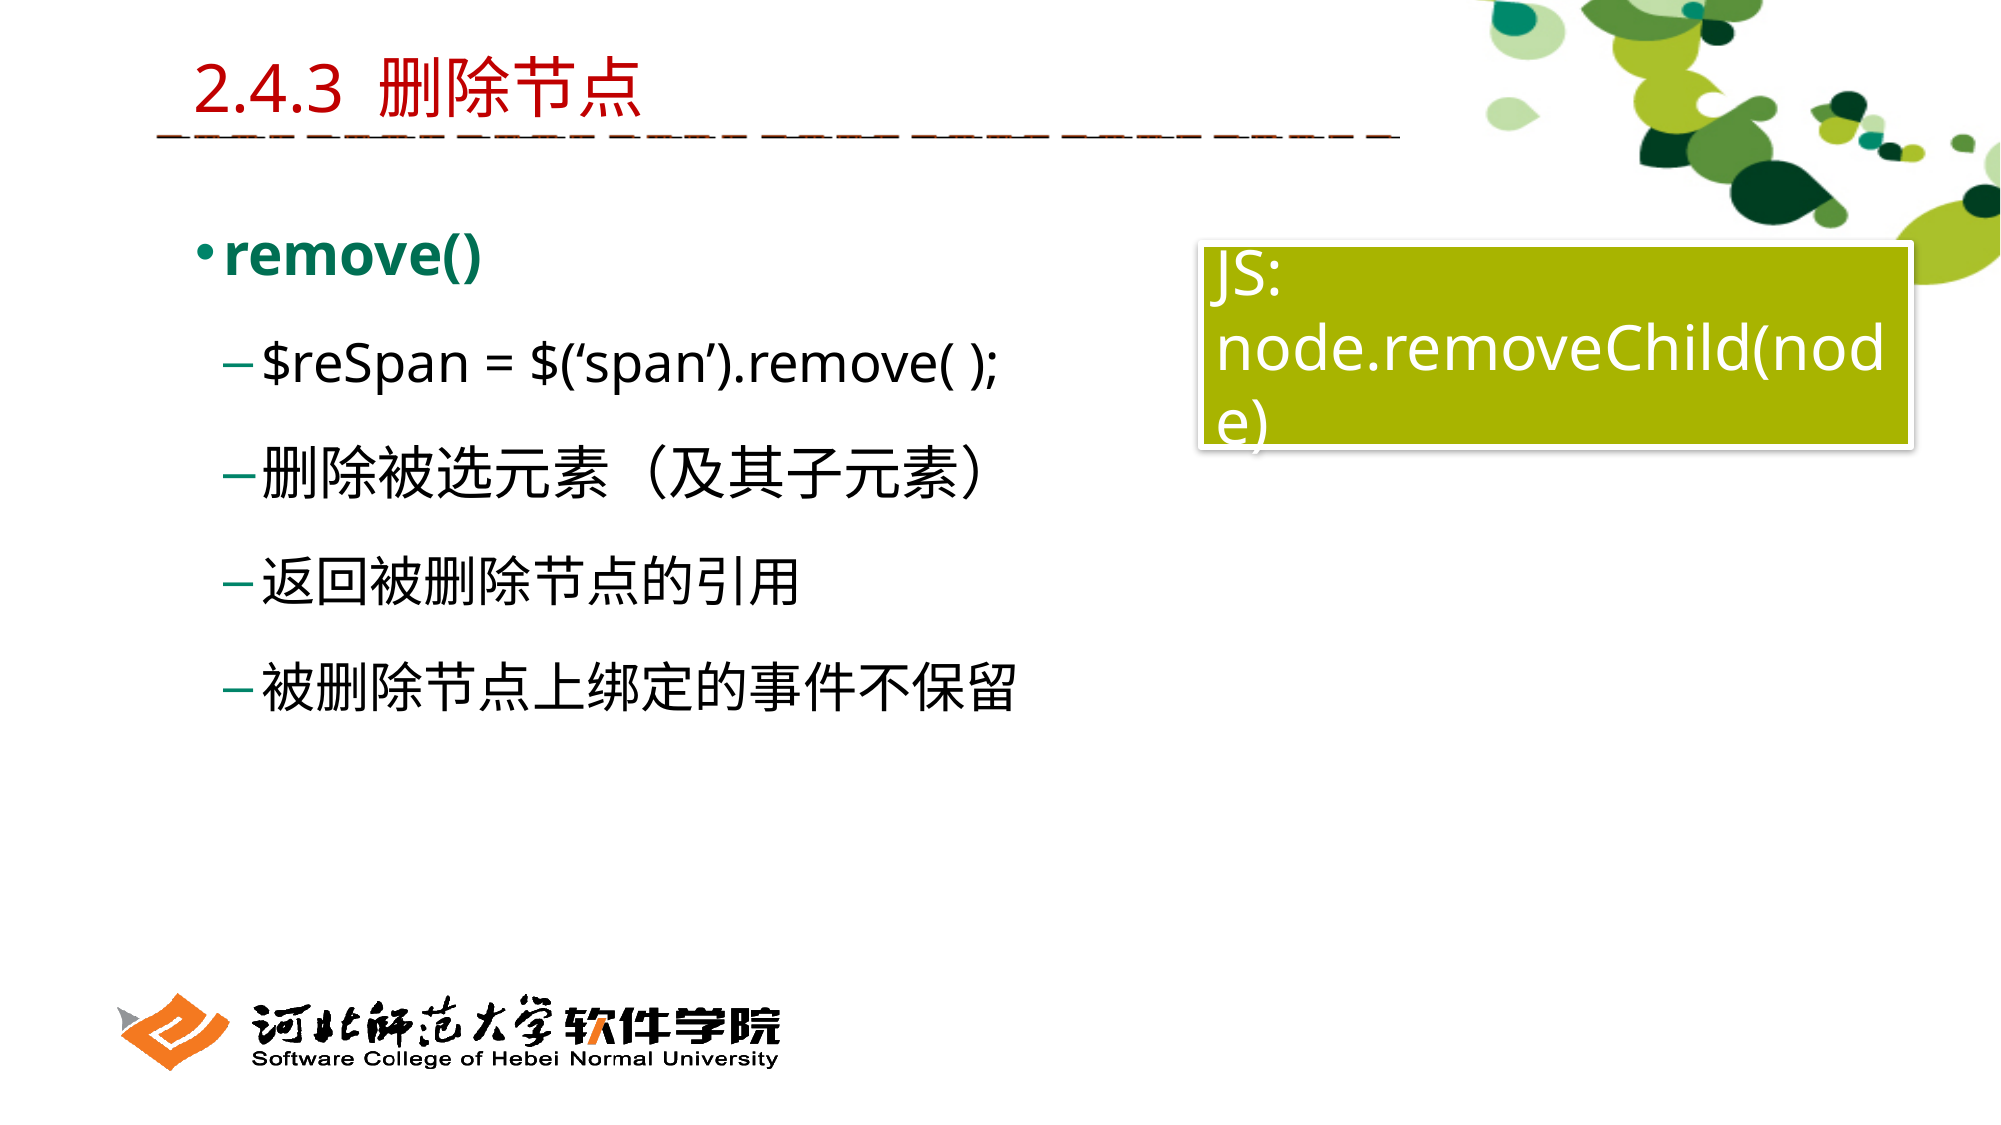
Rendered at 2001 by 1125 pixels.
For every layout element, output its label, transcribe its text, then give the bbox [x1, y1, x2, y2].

list remove() $reSpan = $(‘span’).remove( ); 删除被选元素（及其子元素） 返回被删除节点的引用 被删除节点上绑定的事件不保留 [181, 174, 1775, 937]
picture [0, 0, 2001, 1125]
text_box JS: node.removeChild(node) [1198, 240, 1914, 450]
list 2.4.3 删除节点 [178, 38, 1523, 120]
